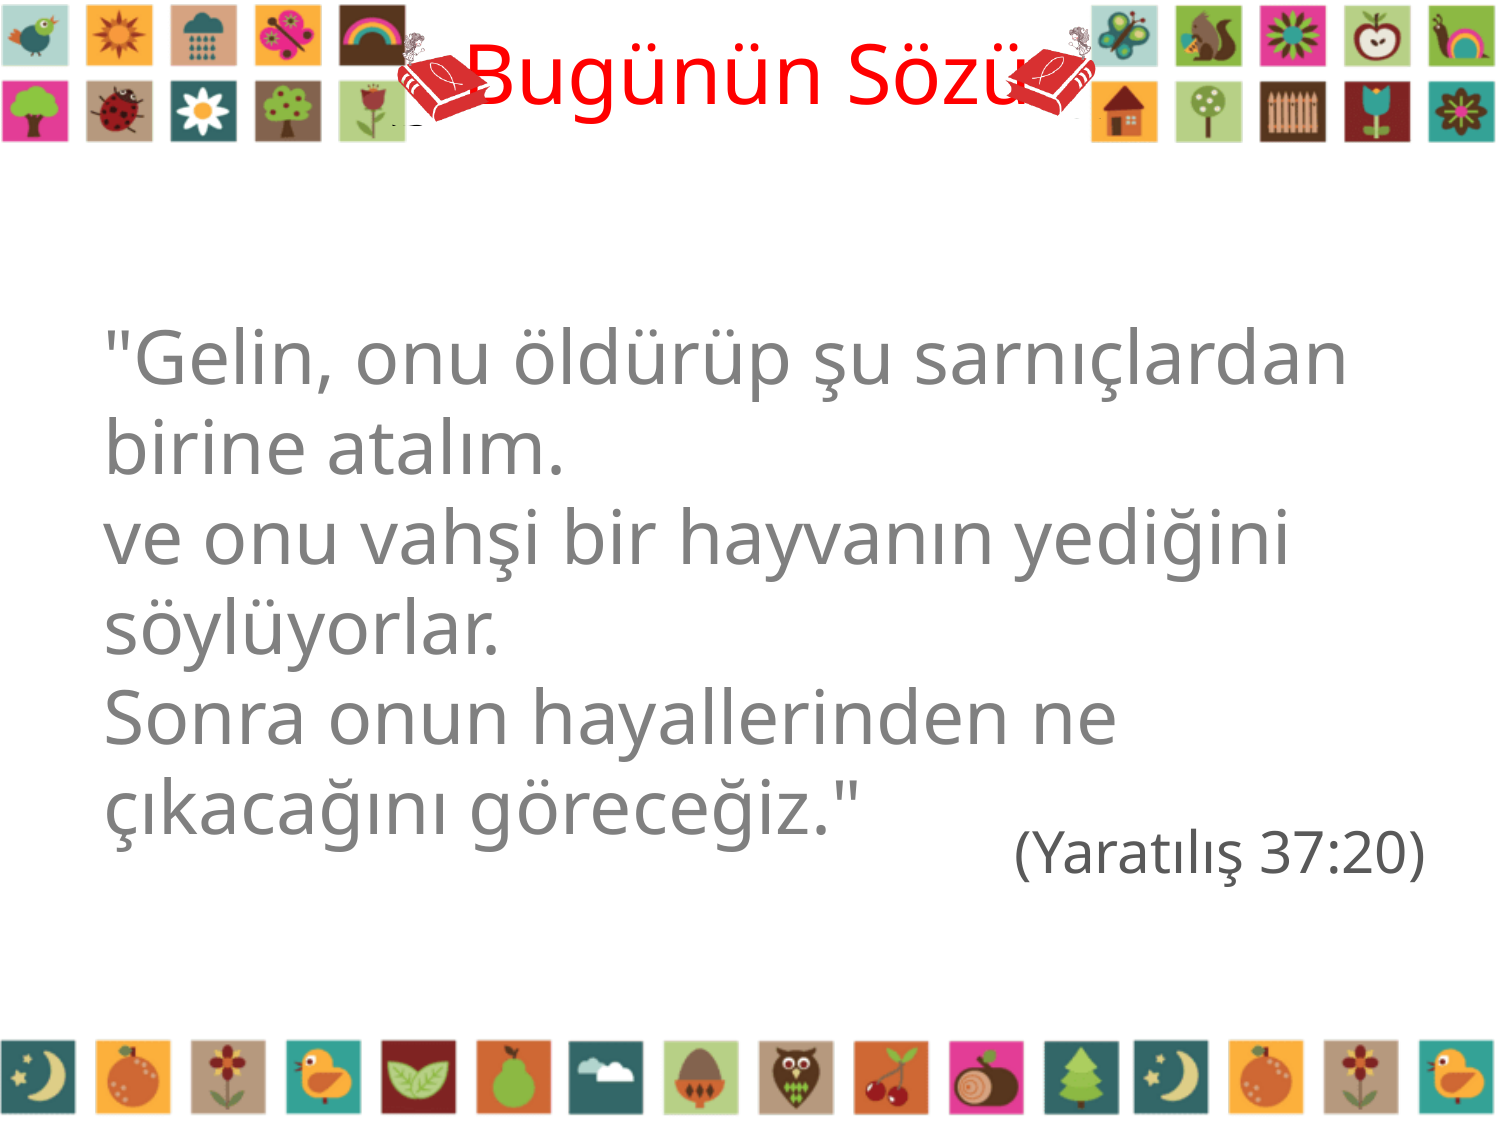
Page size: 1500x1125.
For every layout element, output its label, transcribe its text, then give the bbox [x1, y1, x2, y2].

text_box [0, 1028, 1500, 1118]
picture [973, 3, 1500, 150]
picture [0, 3, 522, 150]
text_box (Yaratılış 37:20) [808, 807, 1441, 893]
text_box Bugünün Sözü [425, 13, 1078, 129]
text_box "Gelin, onu öldürüp şu sarnıçlardan birine atalım. ve onu vahşi bir hayvanın yediğini söylüyorlar. Sonra onun hayallerinden ne çıkacağını göreceğiz." [88, 302, 1436, 858]
